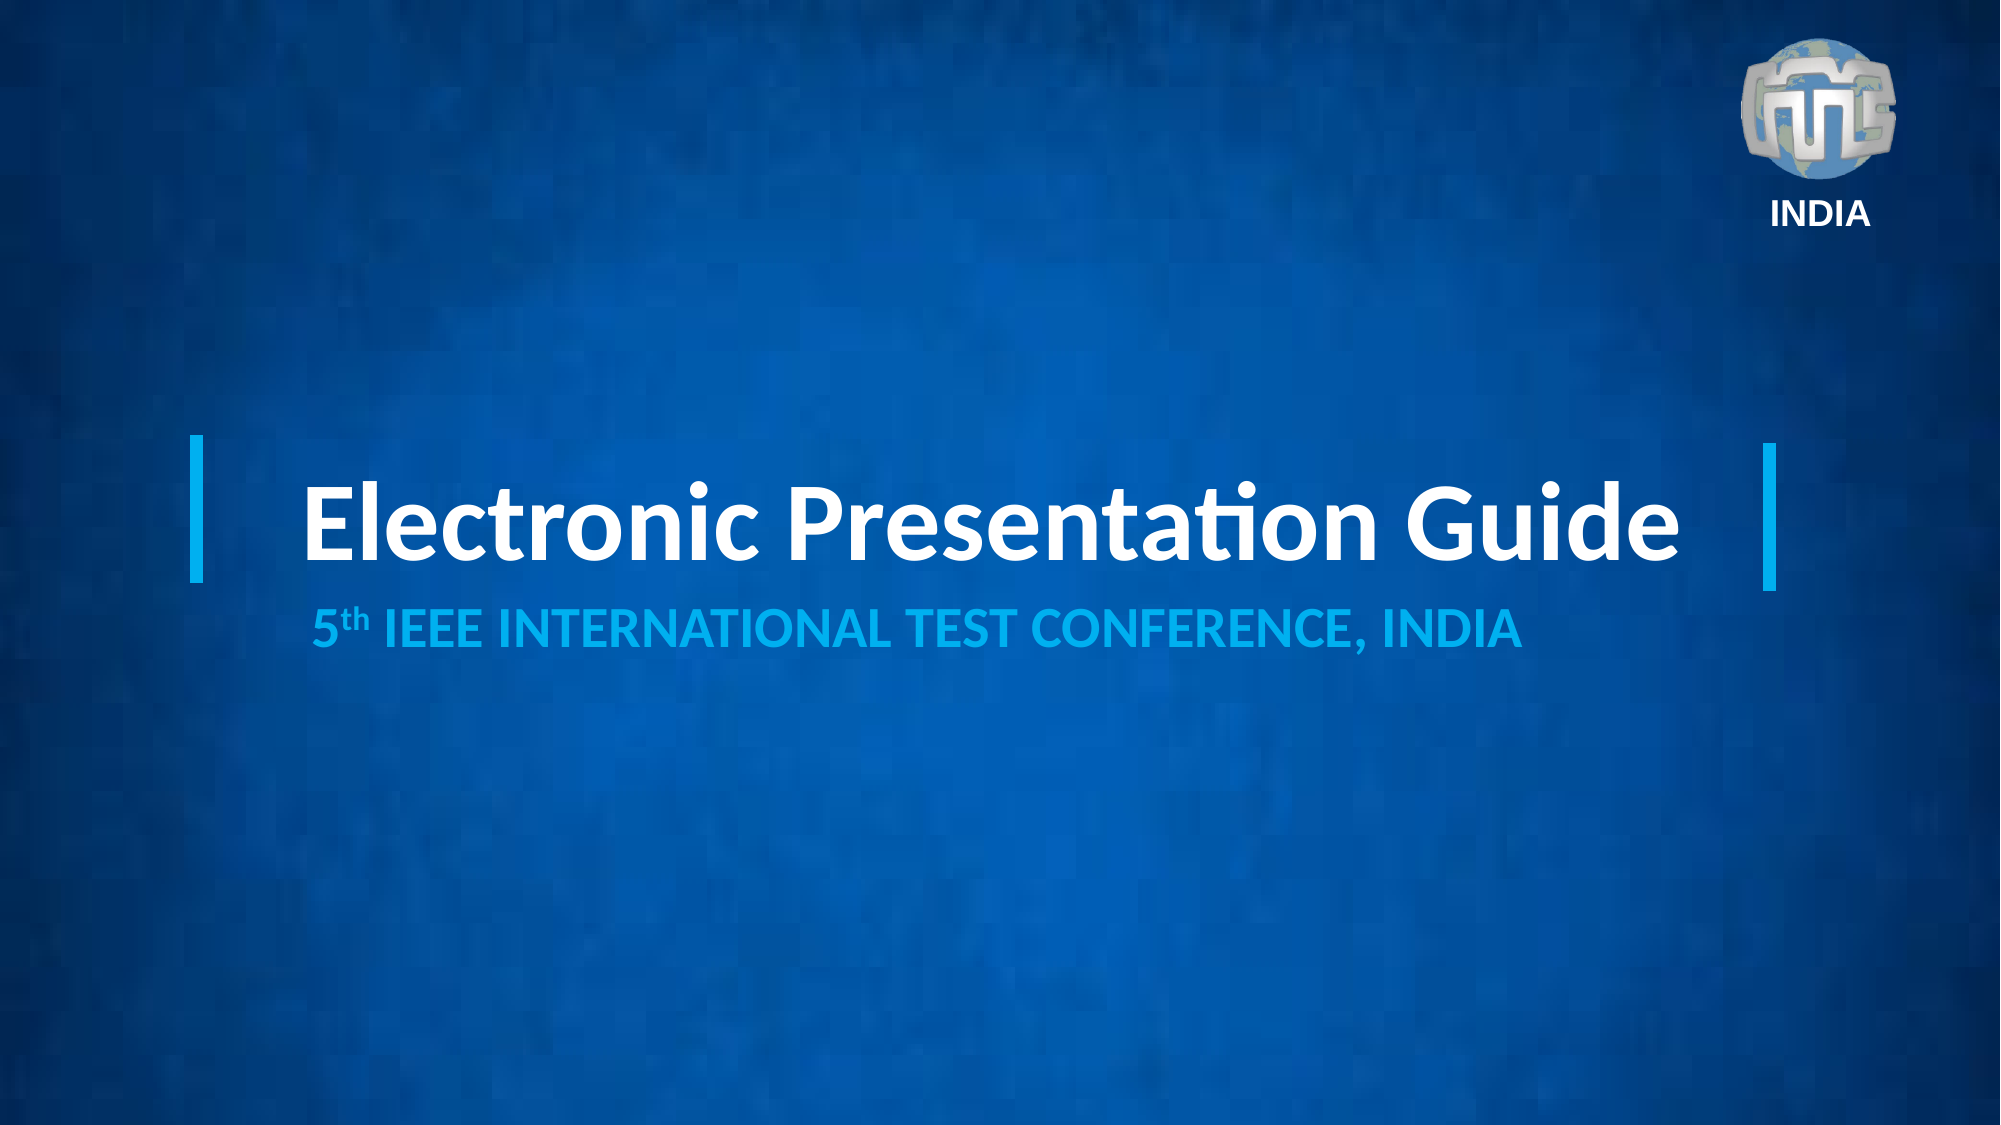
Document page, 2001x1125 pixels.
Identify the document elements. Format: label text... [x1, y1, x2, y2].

title Electronic Presentation Guide [230, 349, 1755, 591]
subtitle 5th IEEE INTERNATIONAL TEST CONFERENCE, INDIA [217, 556, 1618, 675]
picture [0, 0, 2000, 1125]
